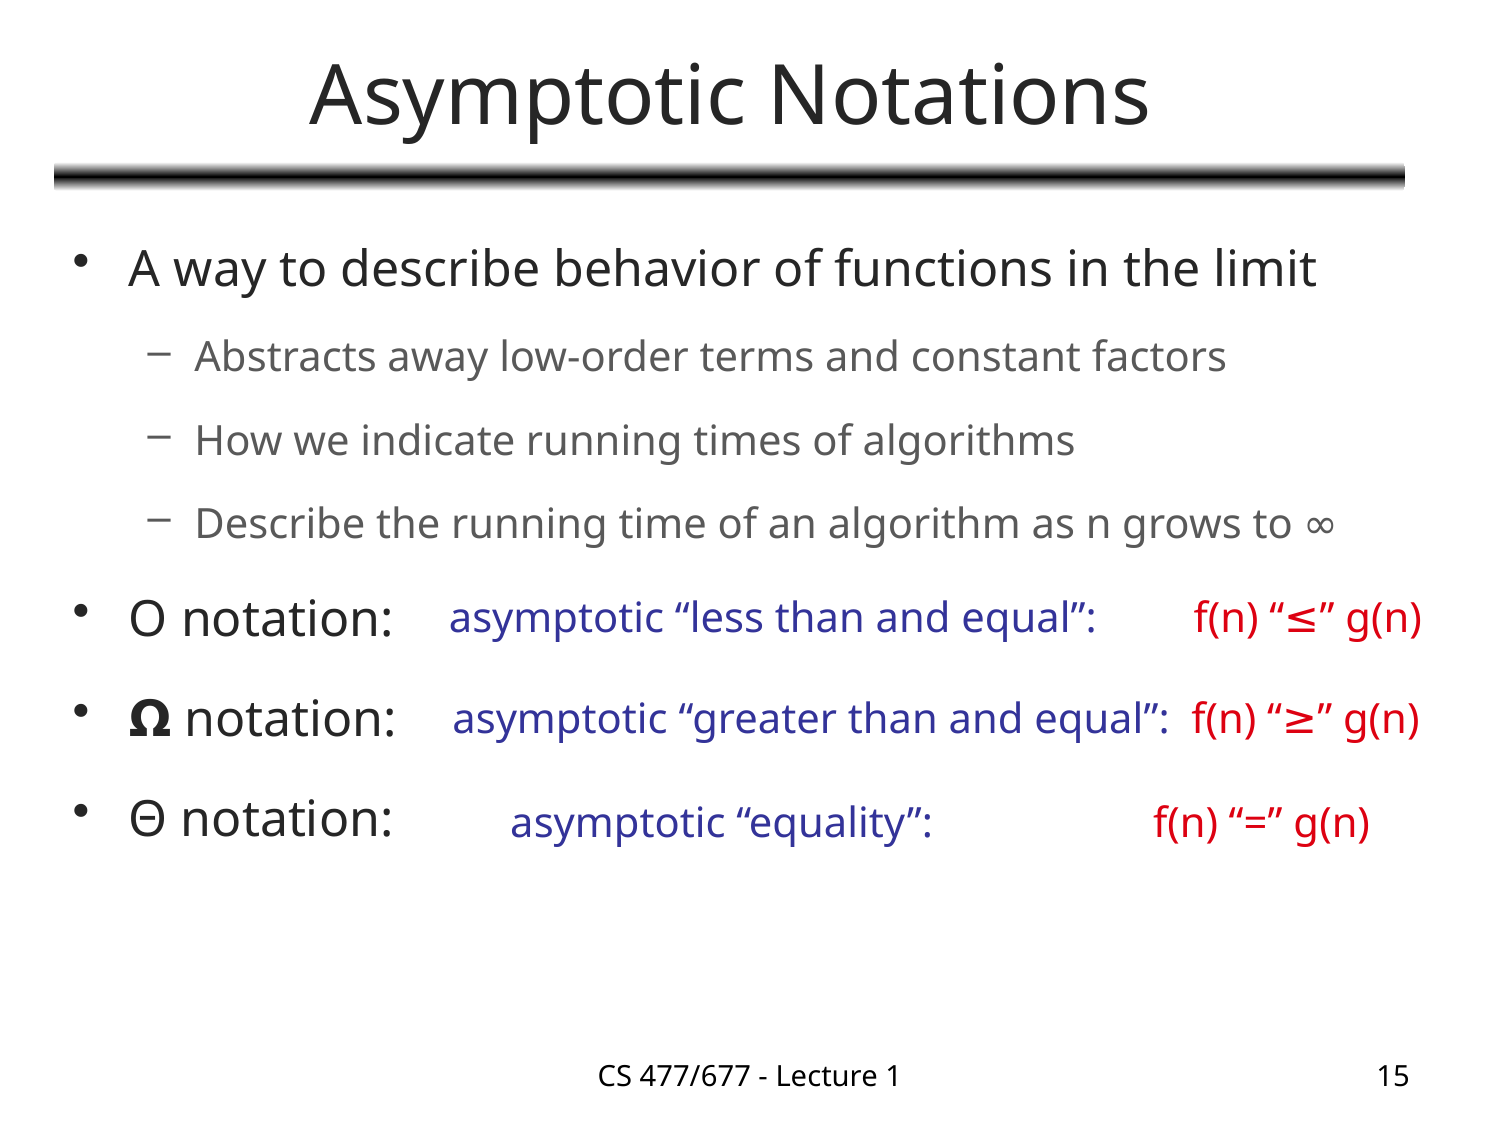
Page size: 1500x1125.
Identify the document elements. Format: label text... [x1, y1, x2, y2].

slide_number 15 [1074, 1049, 1426, 1103]
text_box asymptotic “less than and equal”: f(n) “≤” g(n) [433, 583, 1437, 649]
footer CS 477/677 - Lecture 1 [512, 1049, 988, 1103]
text_box asymptotic “greater than and equal”: f(n) “≥” g(n) [437, 684, 1435, 750]
text_box asymptotic “equality”: f(n) “=” g(n) [495, 788, 1386, 854]
title Asymptotic Notations [55, 16, 1407, 166]
list A way to describe behavior of functions in the limit Abstracts away low-order terms and constant factors How we indicate running times of algorithms Describe the running time of an algorithm as n grows to ∞ O notation: 𝝮 notation: Θ notation: [57, 198, 1408, 1033]
